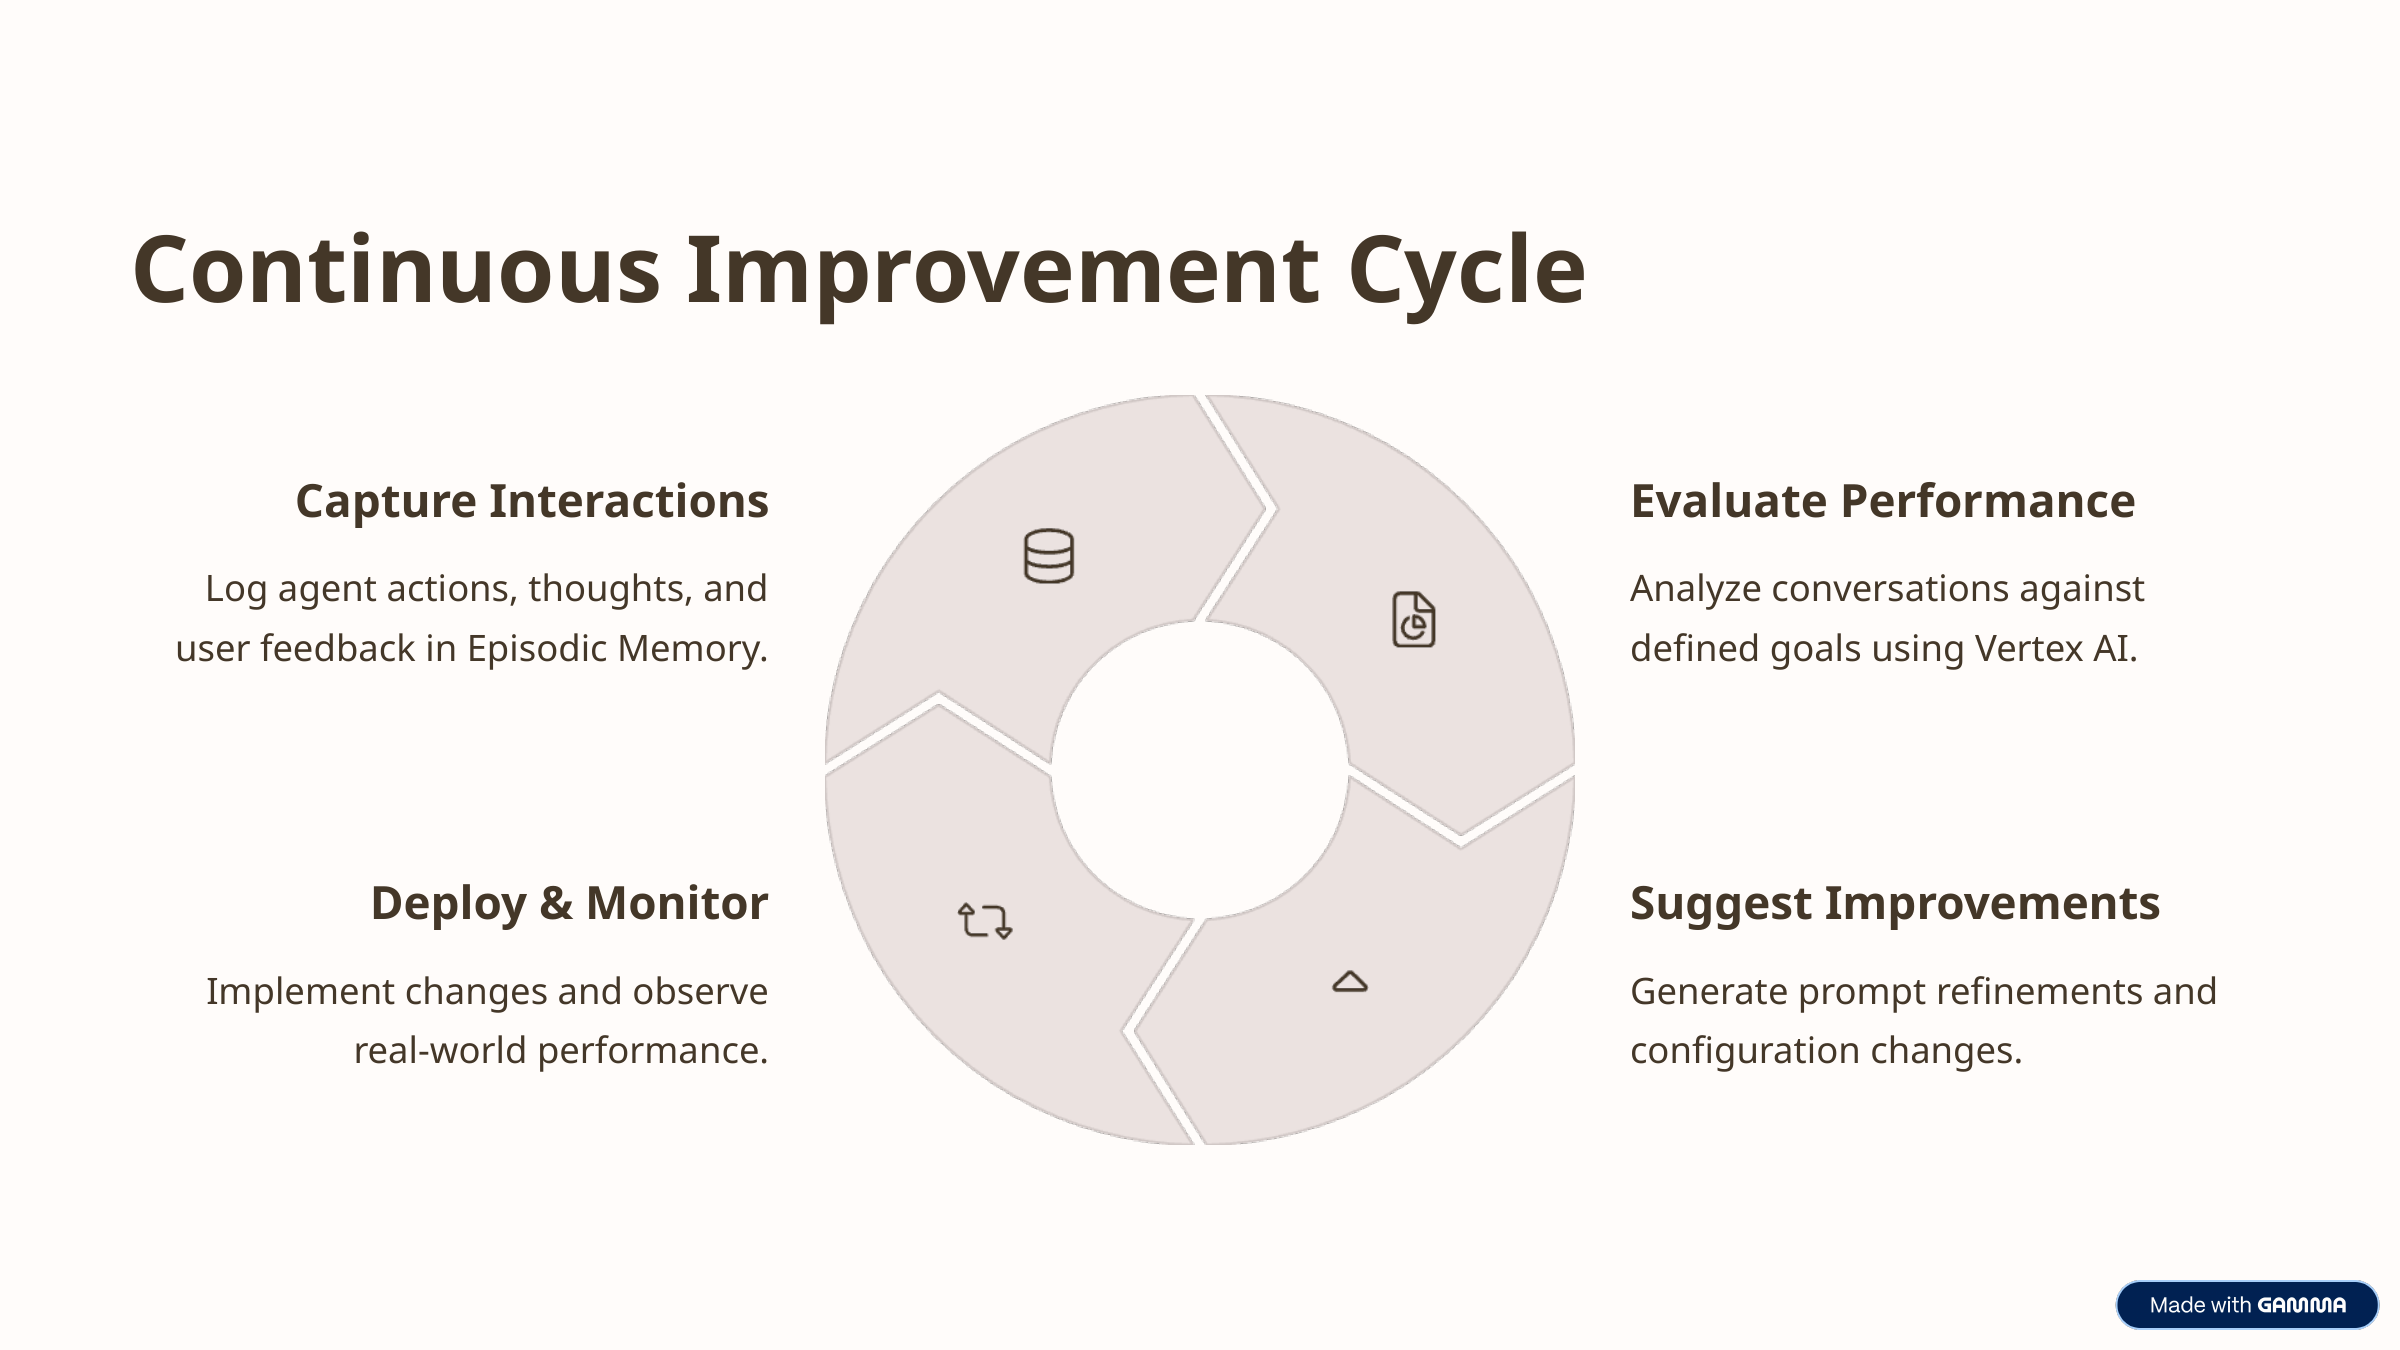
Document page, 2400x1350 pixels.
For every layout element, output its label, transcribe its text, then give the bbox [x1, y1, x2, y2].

text_box Capture Interactions [304, 469, 770, 528]
text_box Evaluate Performance [1630, 469, 2096, 528]
text_box Suggest Improvements [1630, 871, 2096, 930]
text_box Log agent actions, thoughts, and user feedback in Episodic Memory. [130, 549, 770, 669]
text_box Generate prompt refinements and configuration changes. [1630, 952, 2270, 1072]
picture [2106, 1271, 2389, 1339]
text_box Deploy & Monitor [304, 871, 770, 930]
text_box Continuous Improvement Cycle [130, 205, 1381, 322]
text_box Analyze conversations against defined goals using Vertex AI. [1630, 549, 2270, 669]
picture [825, 395, 1575, 1145]
text_box Implement changes and observe real-world performance. [130, 952, 770, 1072]
